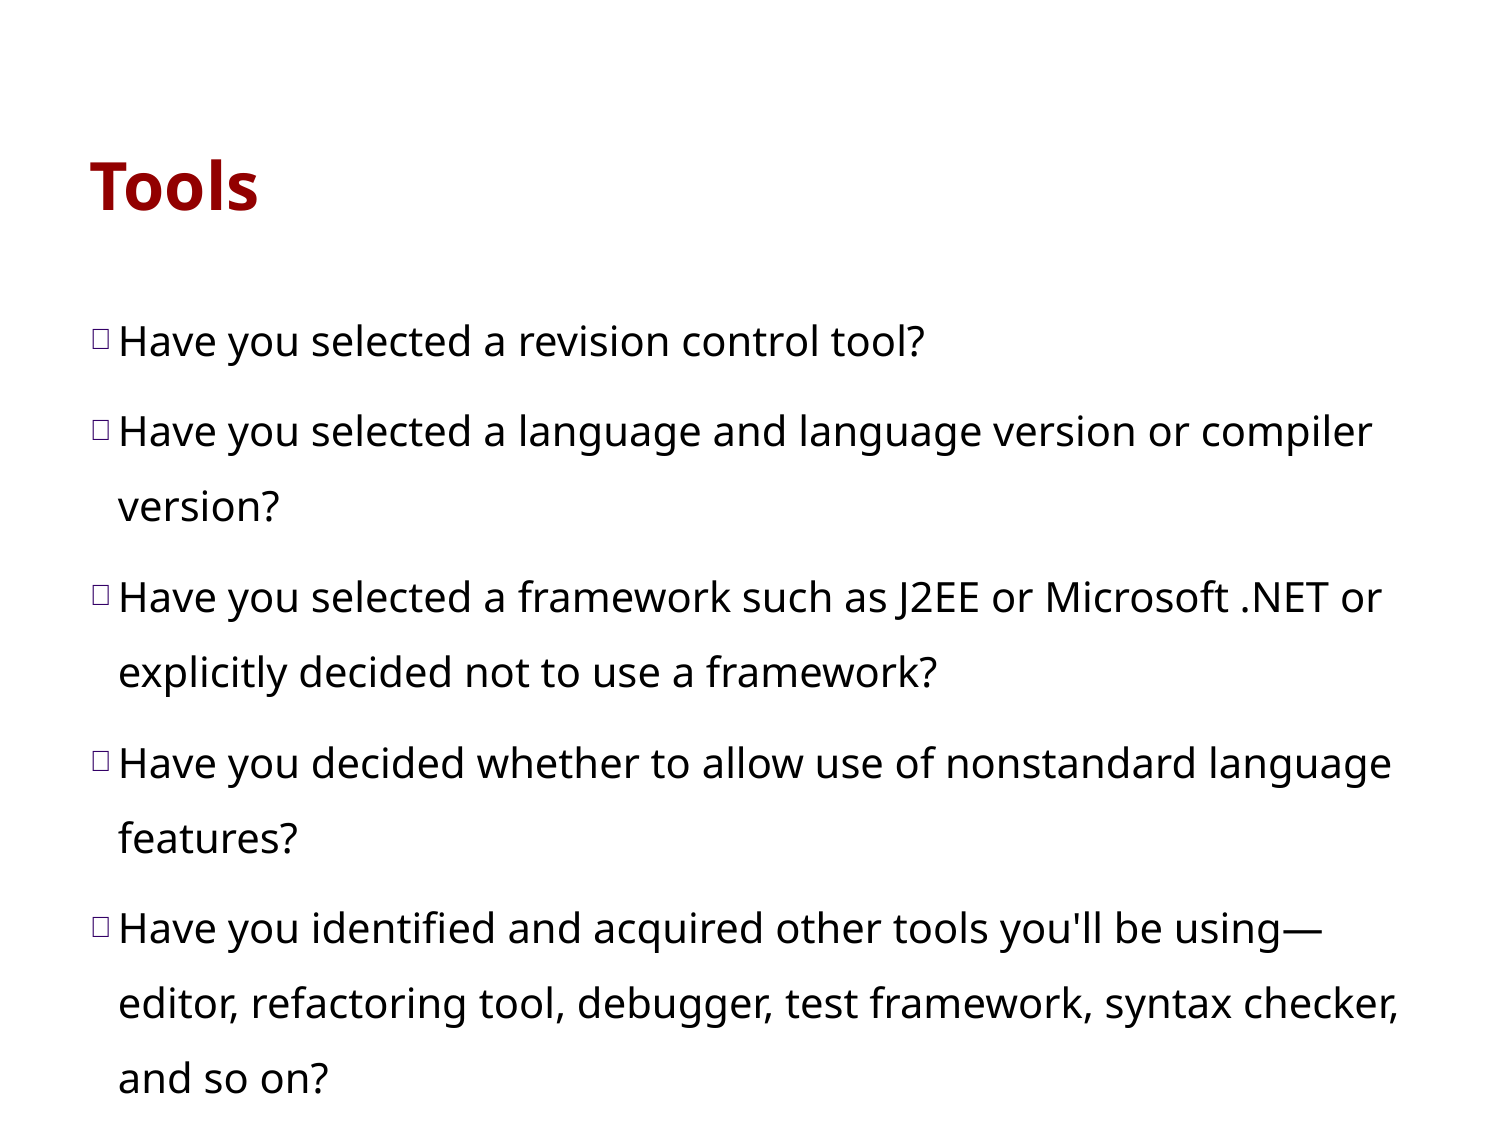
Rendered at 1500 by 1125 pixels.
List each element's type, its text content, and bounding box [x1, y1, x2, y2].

text_box Have you selected a revision control tool? Have you selected a language and language version or compiler version? Have you selected a framework such as J2EE or Microsoft .NET or explicitly decided not to use a framework? Have you decided whether to allow use of nonstandard language features? Have you identified and acquired other tools you'll be using—editor, refactoring tool, debugger, test framework, syntax checker, and so on? [74, 282, 1425, 1006]
text_box Tools [75, 20, 1313, 233]
